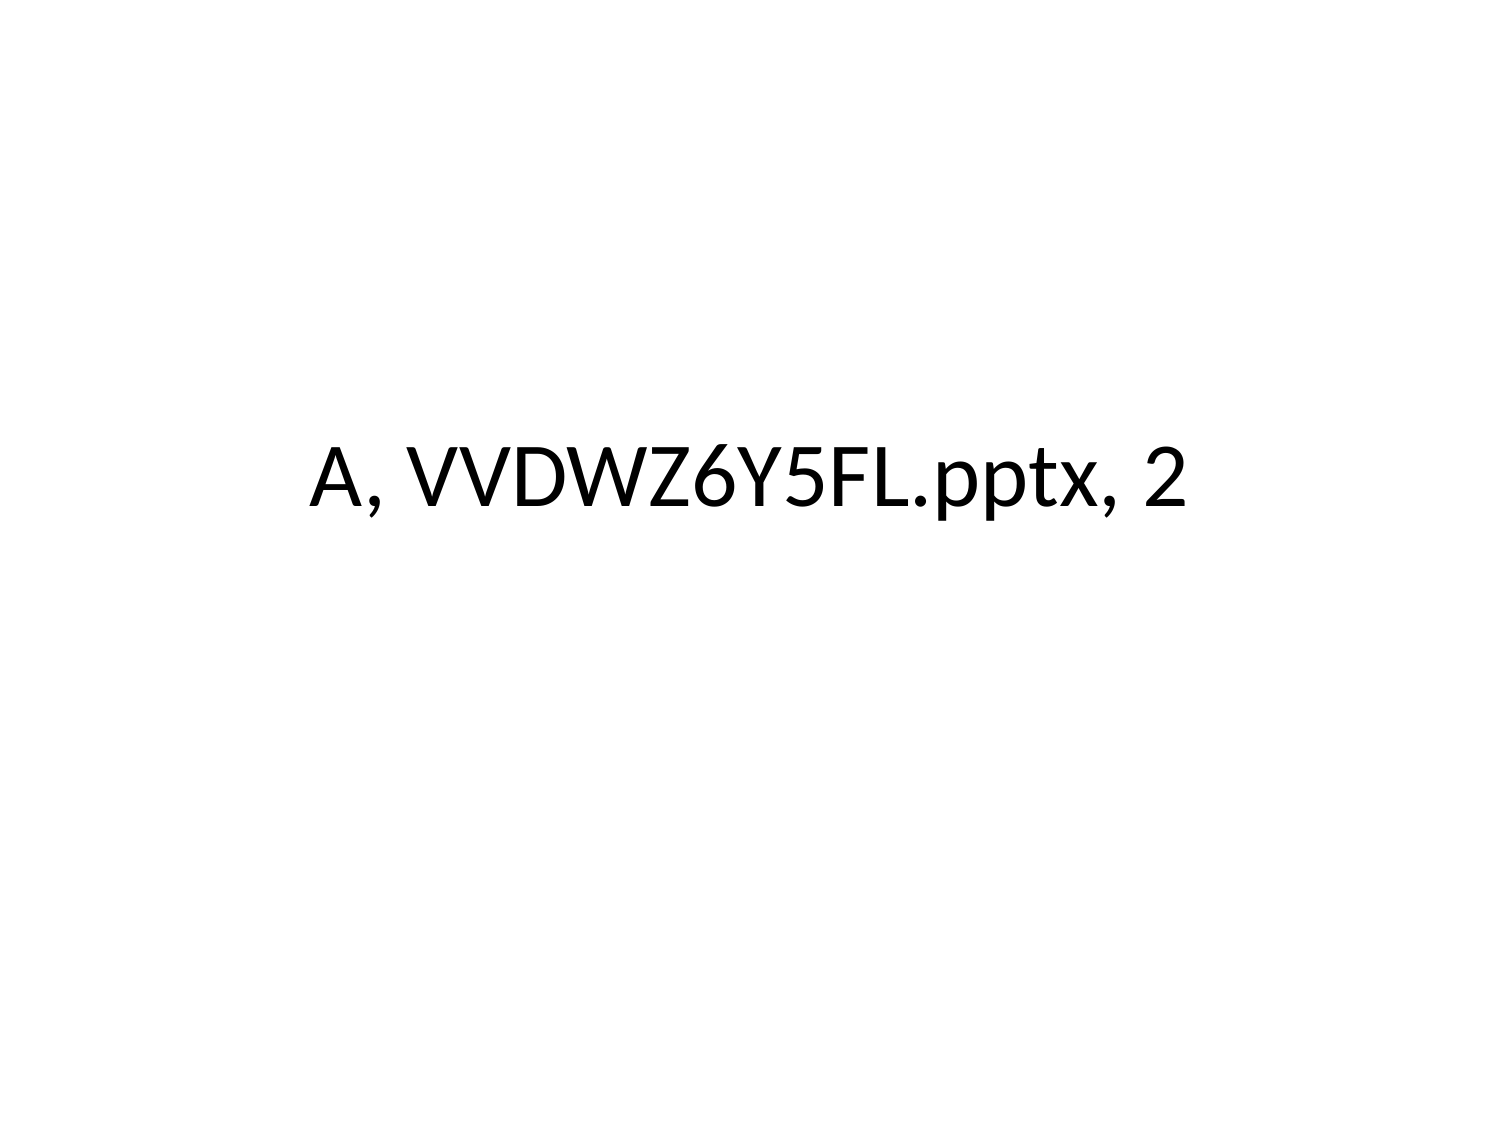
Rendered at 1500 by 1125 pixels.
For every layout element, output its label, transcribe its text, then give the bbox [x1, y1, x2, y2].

title A, VVDWZ6Y5FL.pptx, 2 [112, 349, 1388, 591]
